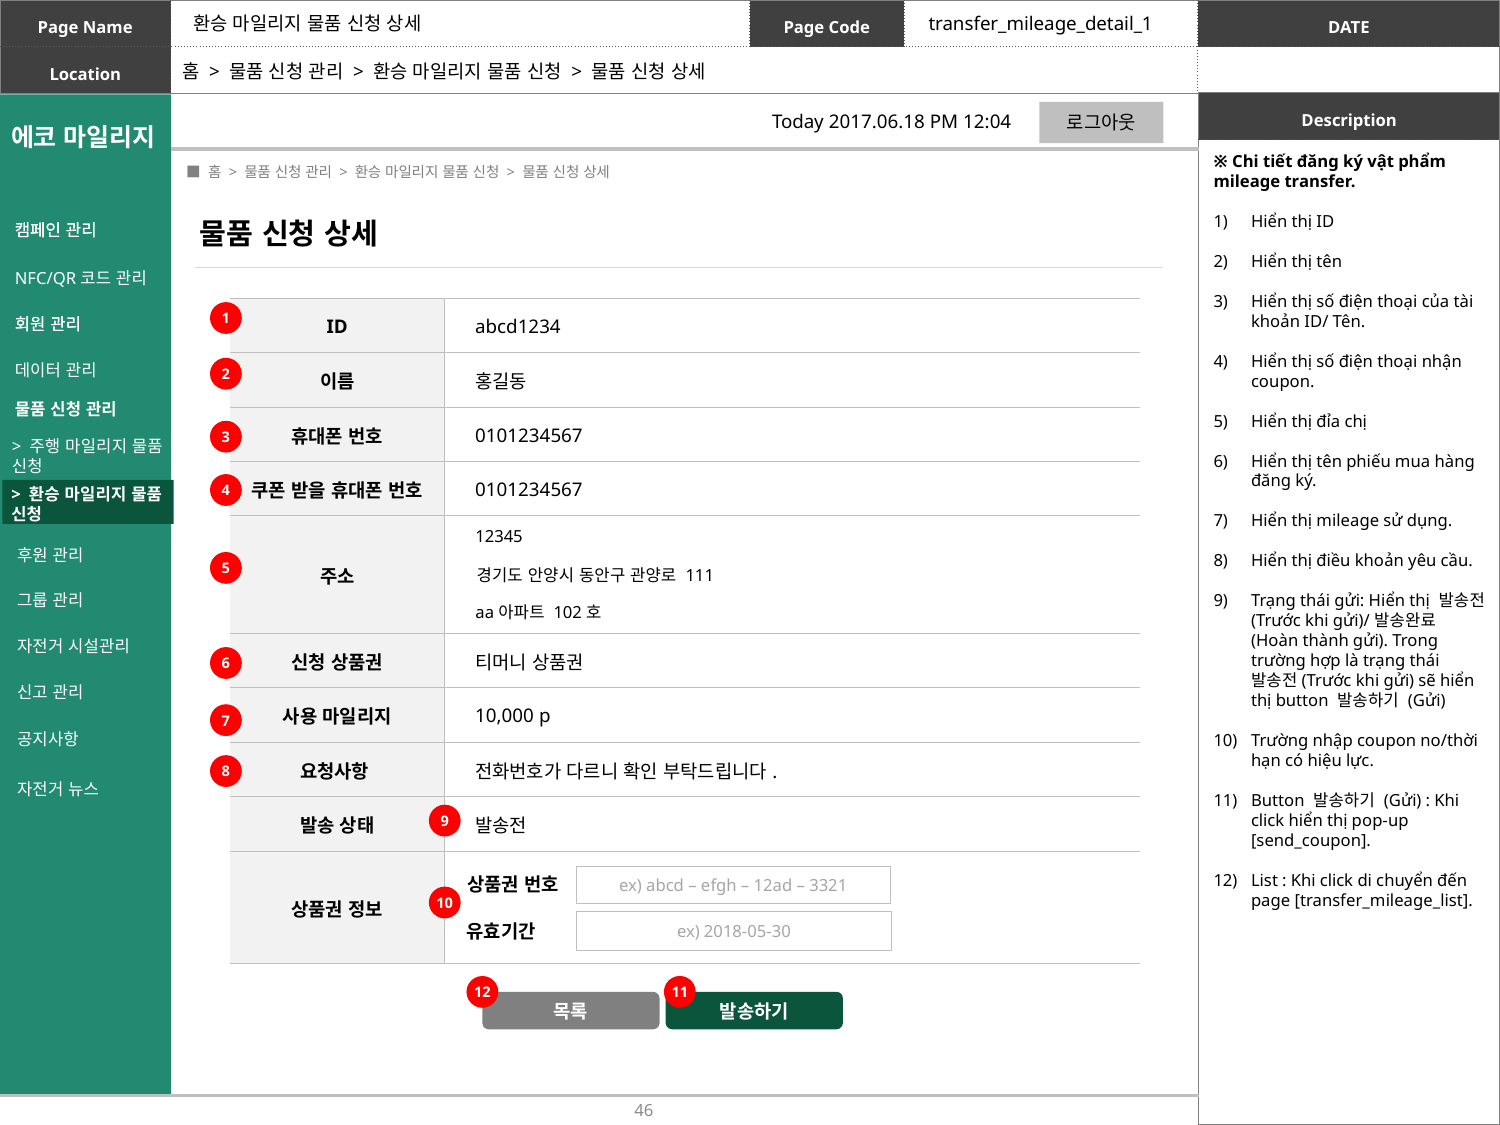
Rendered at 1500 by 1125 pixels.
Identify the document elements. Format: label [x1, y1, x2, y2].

table_cell [230, 688, 444, 742]
text_box [575, 910, 894, 952]
table_cell [230, 408, 444, 461]
text_box [167, 52, 721, 90]
text_box [464, 973, 845, 1032]
text_box [757, 102, 1026, 140]
text_box [207, 418, 244, 455]
text_box [426, 802, 463, 839]
text_box [426, 864, 892, 950]
text_box [207, 472, 244, 509]
table_cell [230, 353, 444, 407]
table_cell [230, 516, 444, 633]
table_cell [445, 743, 1140, 796]
table_cell [230, 462, 444, 515]
text_box [207, 644, 244, 681]
table_cell [230, 634, 444, 687]
table_cell [445, 634, 1140, 687]
text_box [207, 355, 244, 392]
text_box [913, 4, 1168, 42]
table_cell [445, 797, 1140, 851]
text_box [459, 514, 749, 630]
table_cell [445, 462, 1140, 515]
text_box [157, 143, 1500, 917]
table_cell [445, 353, 1140, 407]
text_box [0, 207, 394, 811]
text_box [207, 299, 244, 336]
table_cell [445, 688, 1140, 742]
text_box [207, 702, 244, 739]
table_cell [445, 408, 1140, 461]
slide_number [468, 1081, 819, 1125]
text_box [178, 4, 437, 42]
table_cell [445, 852, 1140, 963]
table_cell [230, 852, 444, 963]
text_box [1037, 100, 1165, 145]
table_cell [230, 797, 444, 851]
text_box [207, 549, 244, 586]
text_box [207, 753, 244, 790]
table_cell [230, 743, 444, 796]
table_header [445, 299, 1140, 352]
table_header [230, 299, 444, 352]
table_cell [445, 516, 1140, 633]
